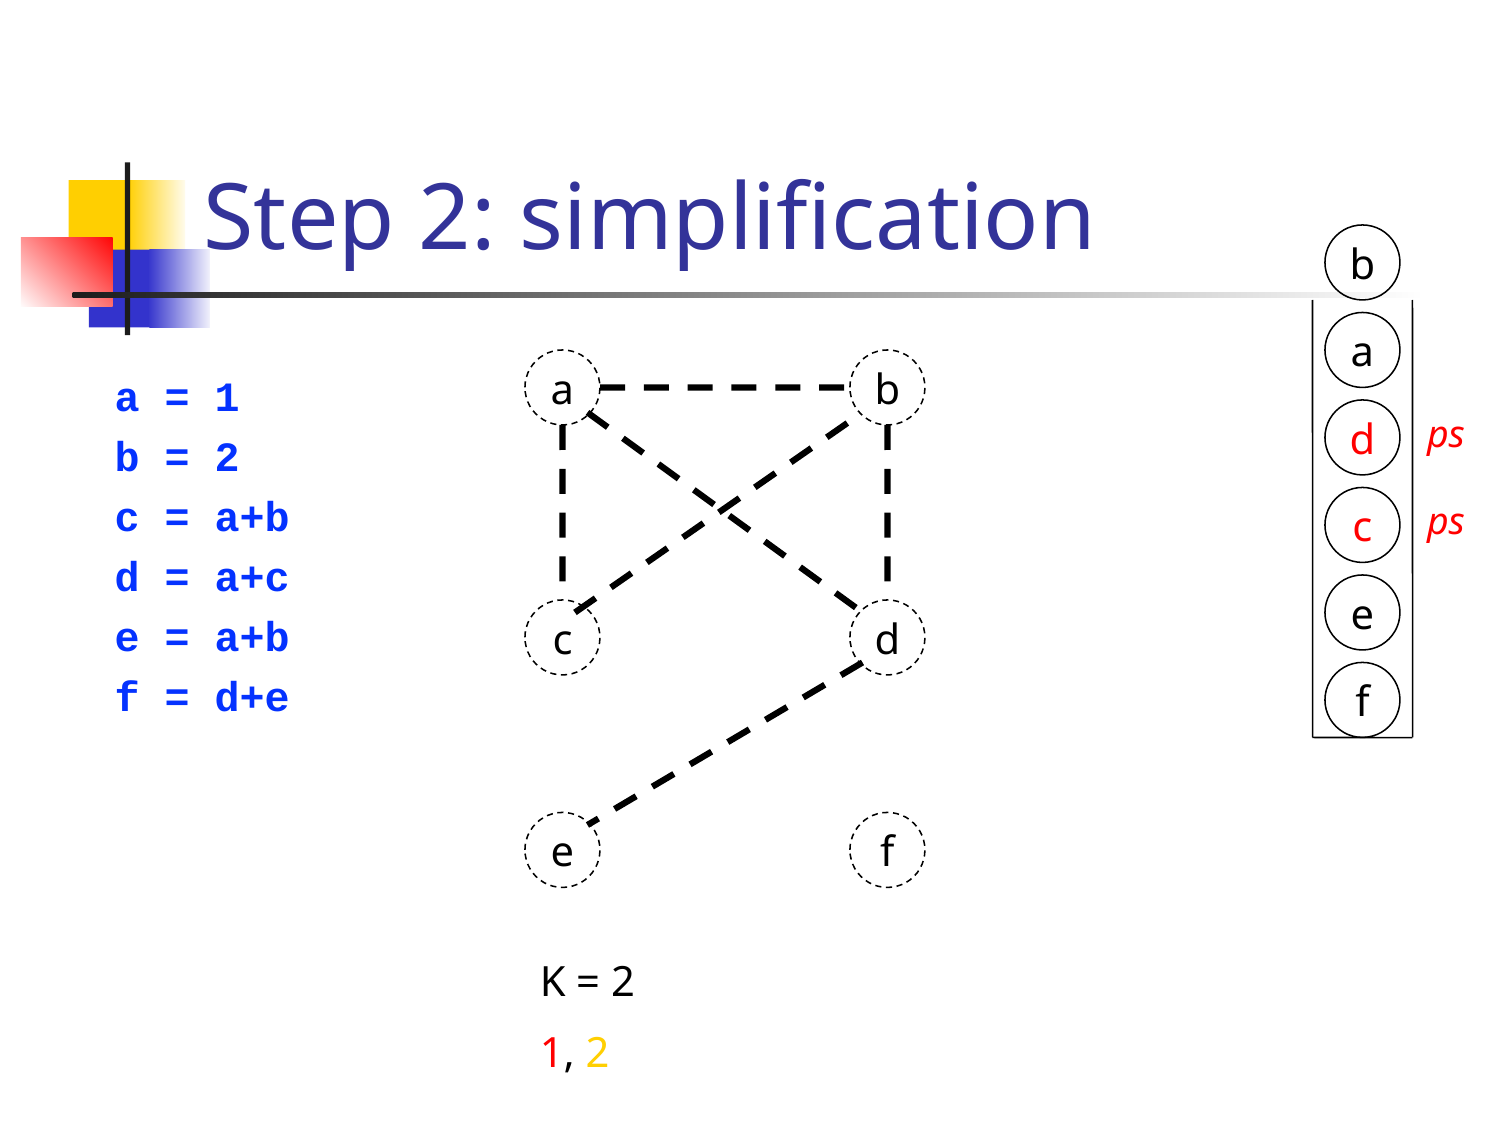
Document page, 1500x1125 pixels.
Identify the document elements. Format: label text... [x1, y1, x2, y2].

text_box f [849, 812, 925, 888]
title Step 2: simplification [188, 35, 1468, 275]
text_box e [524, 812, 600, 888]
text_box a [524, 349, 600, 425]
text_box ps [1412, 489, 1500, 550]
text_box ps [1412, 402, 1500, 462]
text_box d [849, 599, 925, 675]
text_box a = 1 b = 2 c = a+b d = a+c e = a+b f = d+e [99, 362, 413, 728]
text_box f [1324, 662, 1400, 738]
text_box K = 2 1, 2 [524, 947, 900, 1084]
text_box b [849, 349, 925, 425]
text_box e [1324, 574, 1400, 650]
text_box d [1324, 399, 1400, 475]
text_box c [524, 599, 600, 675]
text_box a [1324, 312, 1400, 388]
text_box b [1324, 224, 1400, 300]
text_box c [1324, 487, 1400, 563]
